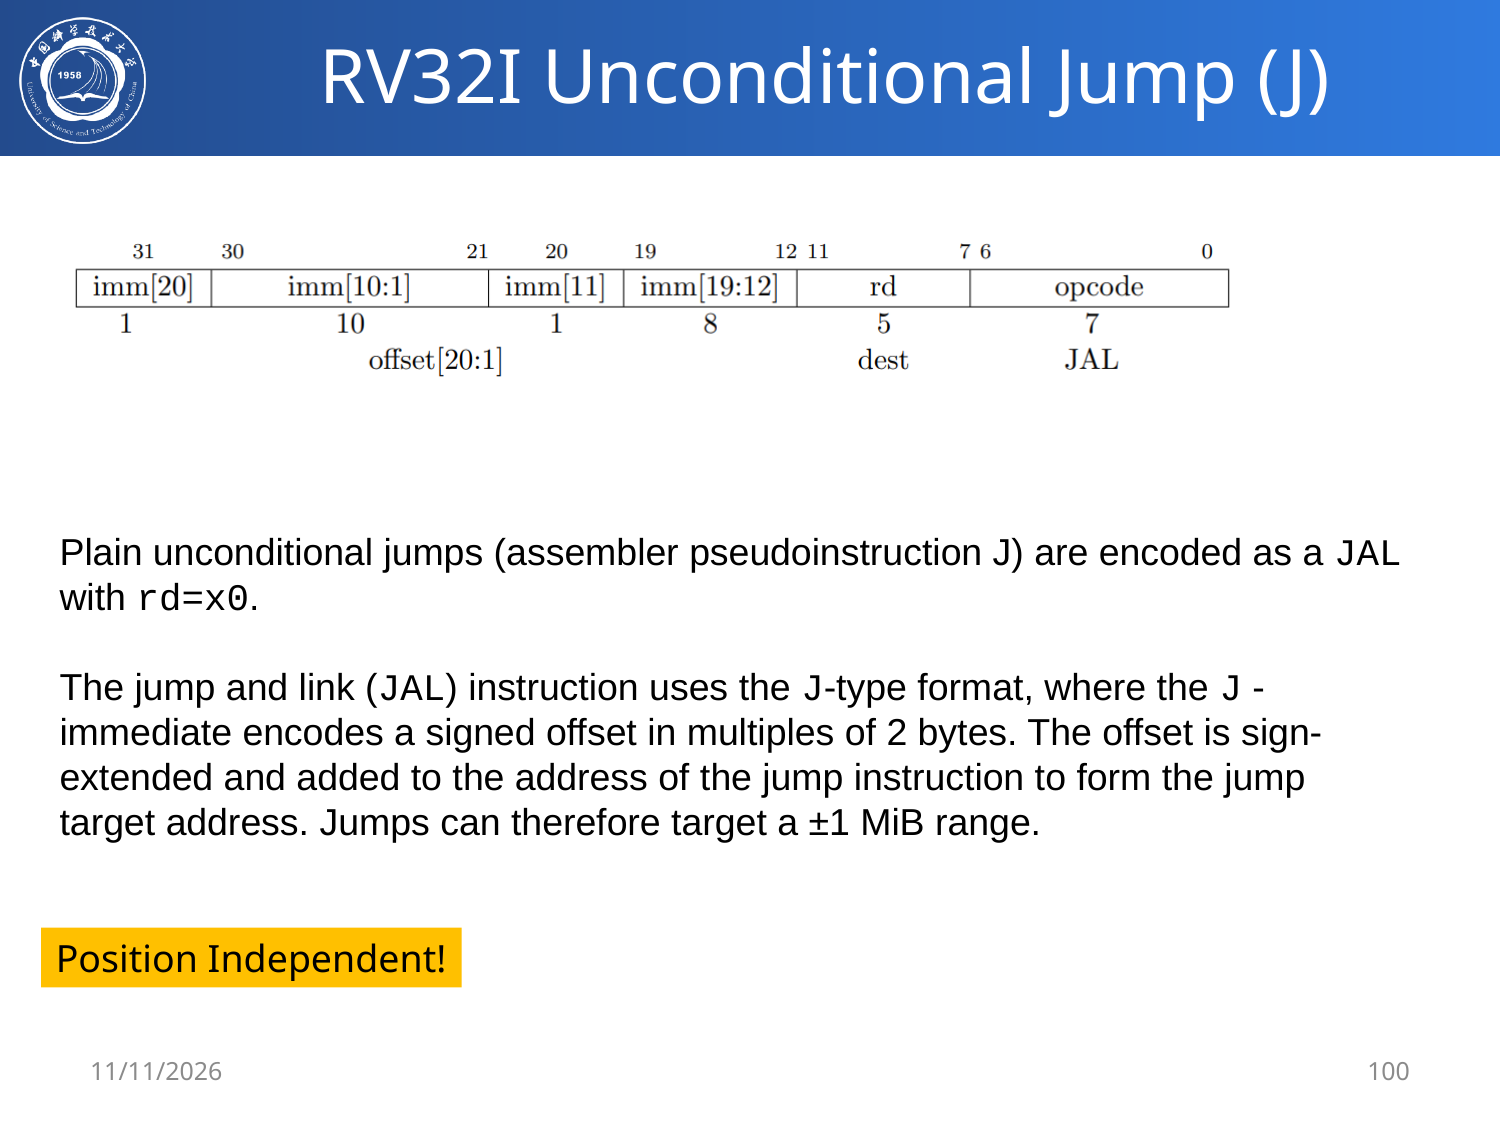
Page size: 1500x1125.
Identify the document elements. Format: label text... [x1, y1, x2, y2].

picture [19, 17, 146, 144]
picture [63, 230, 1254, 385]
text_box Plain unconditional jumps (assembler pseudoinstruction J) are encoded as a JAL with rd=x0. The jump and link (JAL) instruction uses the J-type format, where the J -immediate encodes a signed offset in multiples of 2 bytes. The offset is sign-extended and added to the address of the jump instruction to form the jump target address. Jumps can therefore target a ±1 MiB range. [44, 520, 1425, 851]
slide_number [75, 1042, 425, 1103]
text_box Position Independent! [41, 927, 462, 988]
slide_number 100 [1074, 1042, 1425, 1103]
title RV32I Unconditional Jump (J) [150, 0, 1500, 148]
